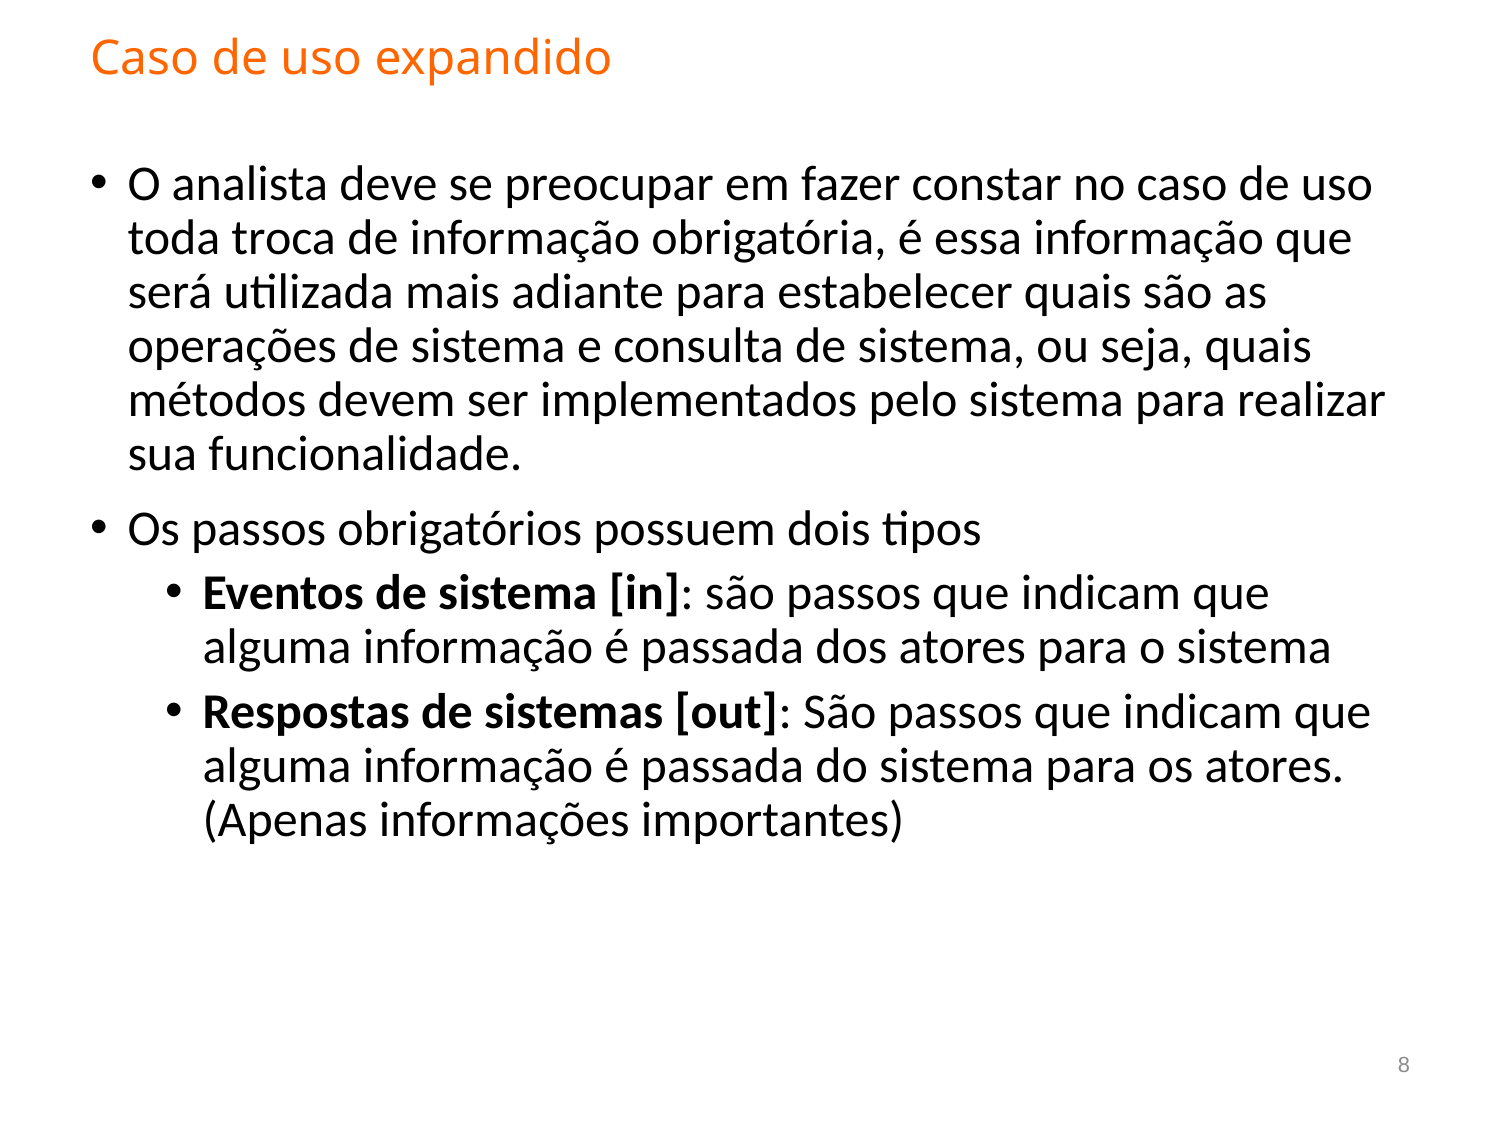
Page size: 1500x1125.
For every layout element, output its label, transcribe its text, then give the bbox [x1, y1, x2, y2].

title Caso de uso expandido [75, 24, 1263, 93]
slide_number 8 [1074, 1024, 1425, 1103]
list O analista deve se preocupar em fazer constar no caso de uso toda troca de informação obrigatória, é essa informação que será utilizada mais adiante para estabelecer quais são as operações de sistema e consulta de sistema, ou seja, quais métodos devem ser implementados pelo sistema para realizar sua funcionalidade. Os passos obrigatórios possuem dois tipos Eventos de sistema [in]: são passos que indicam que alguma informação é passada dos atores para o sistema Respostas de sistemas [out]: São passos que indicam que alguma informação é passada do sistema para os atores. (Apenas informações importantes) [75, 149, 1425, 1005]
